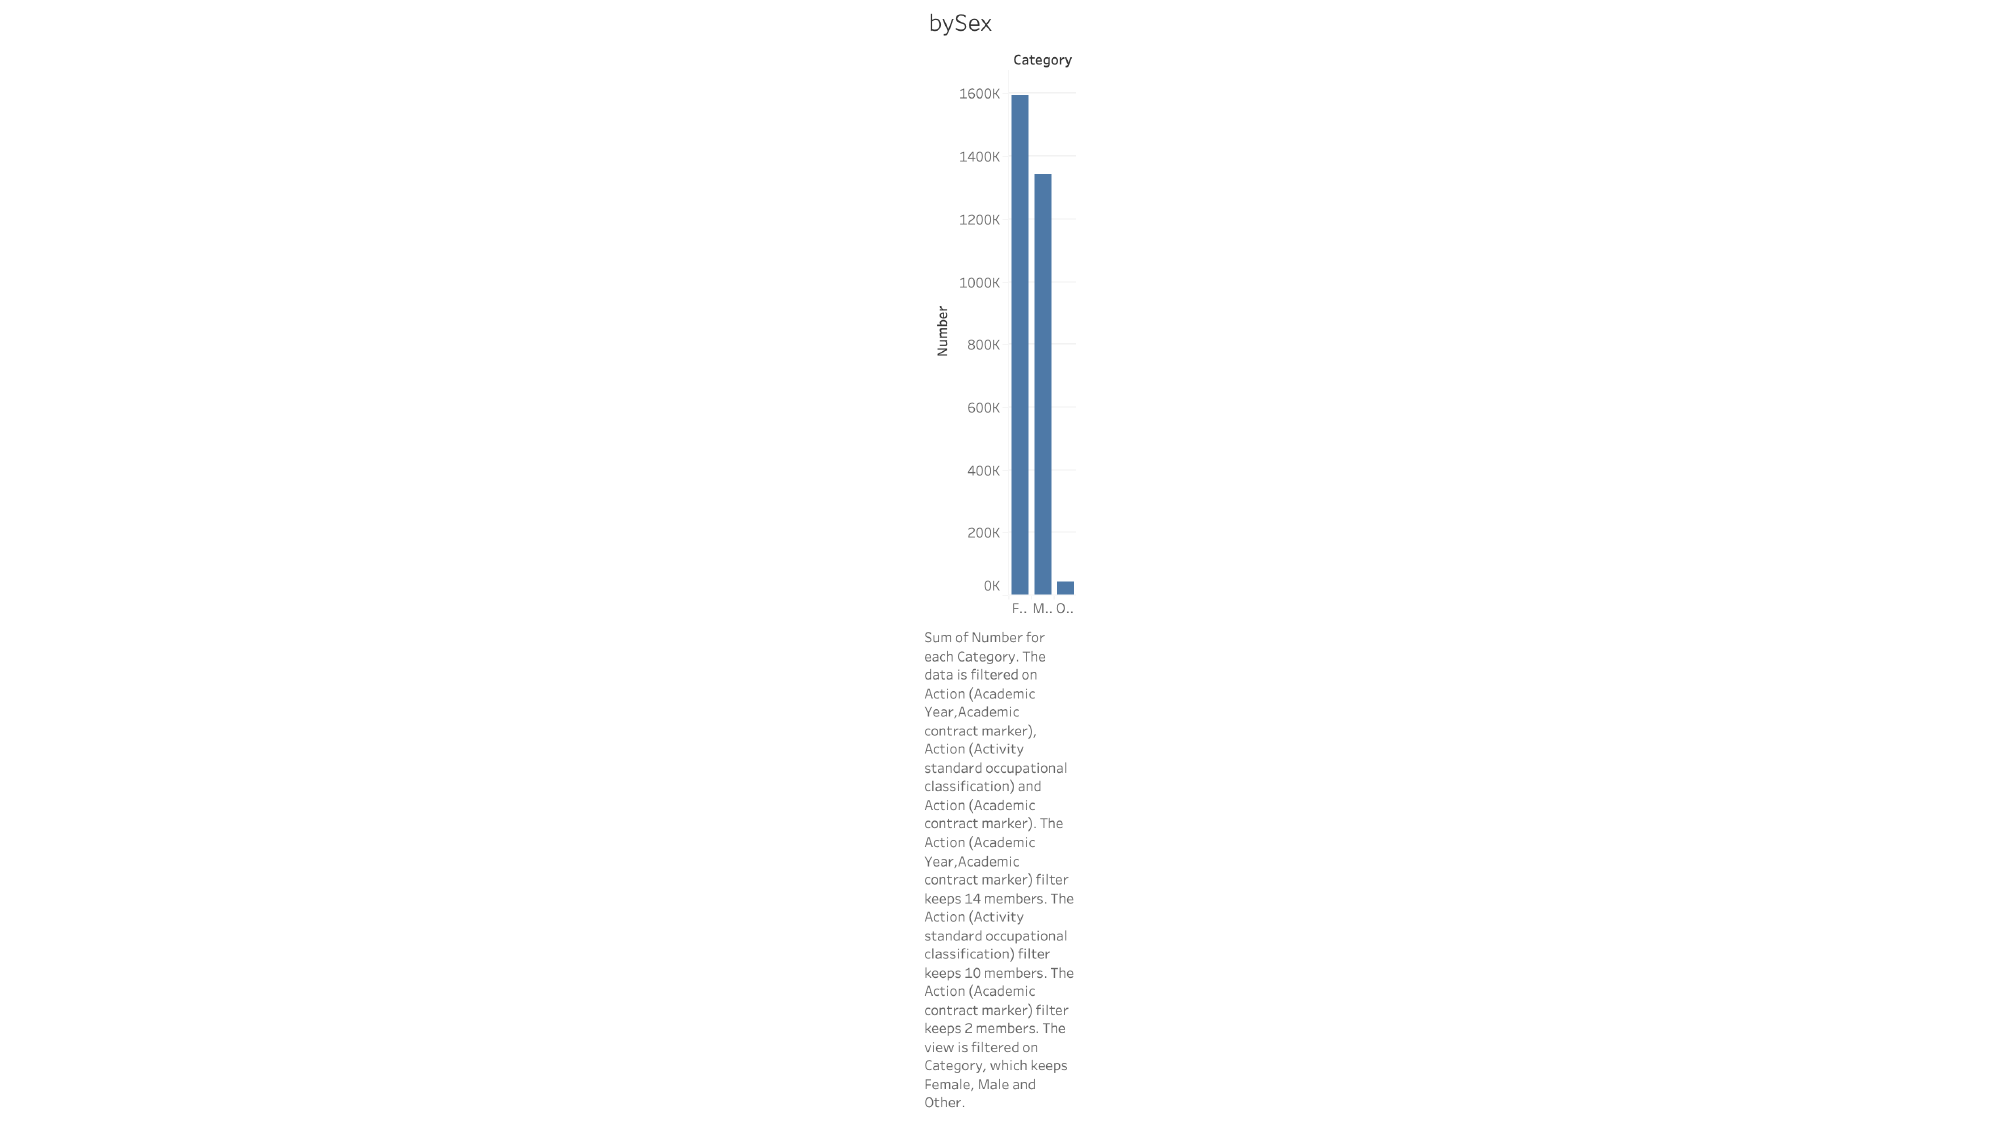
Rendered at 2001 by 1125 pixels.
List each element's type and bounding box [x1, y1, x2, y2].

picture [924, 0, 1076, 1125]
